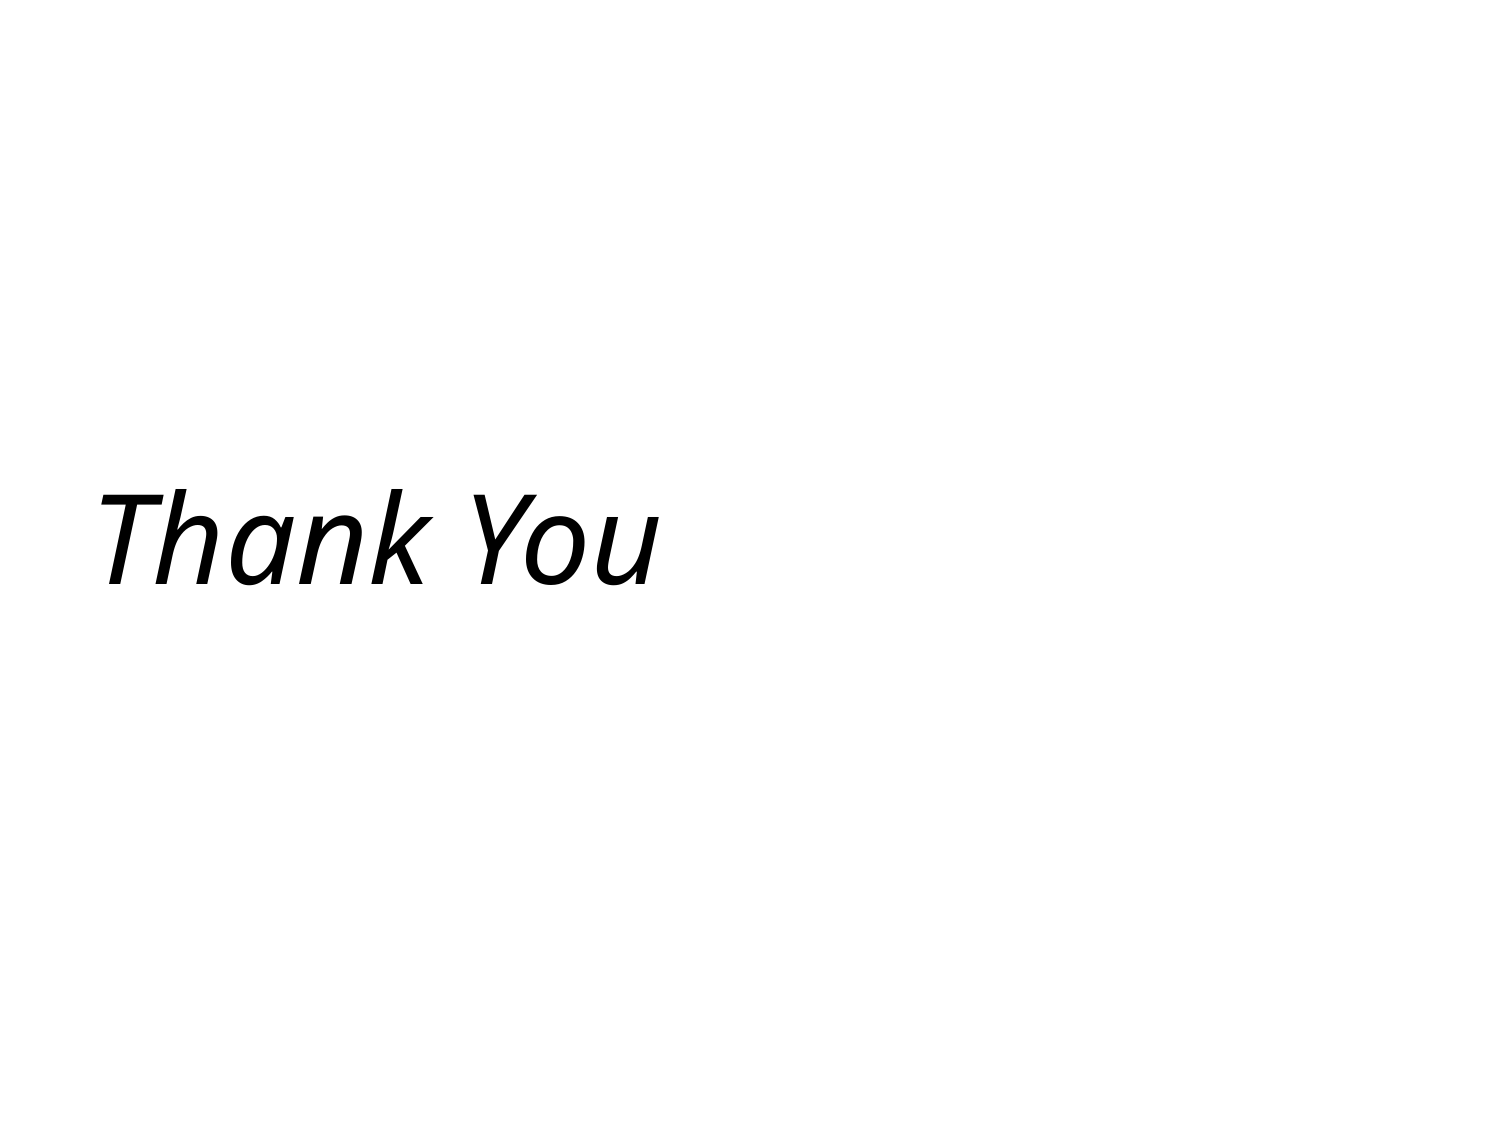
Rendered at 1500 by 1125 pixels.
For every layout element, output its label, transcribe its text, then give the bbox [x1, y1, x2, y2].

title Thank You [75, 450, 1425, 638]
